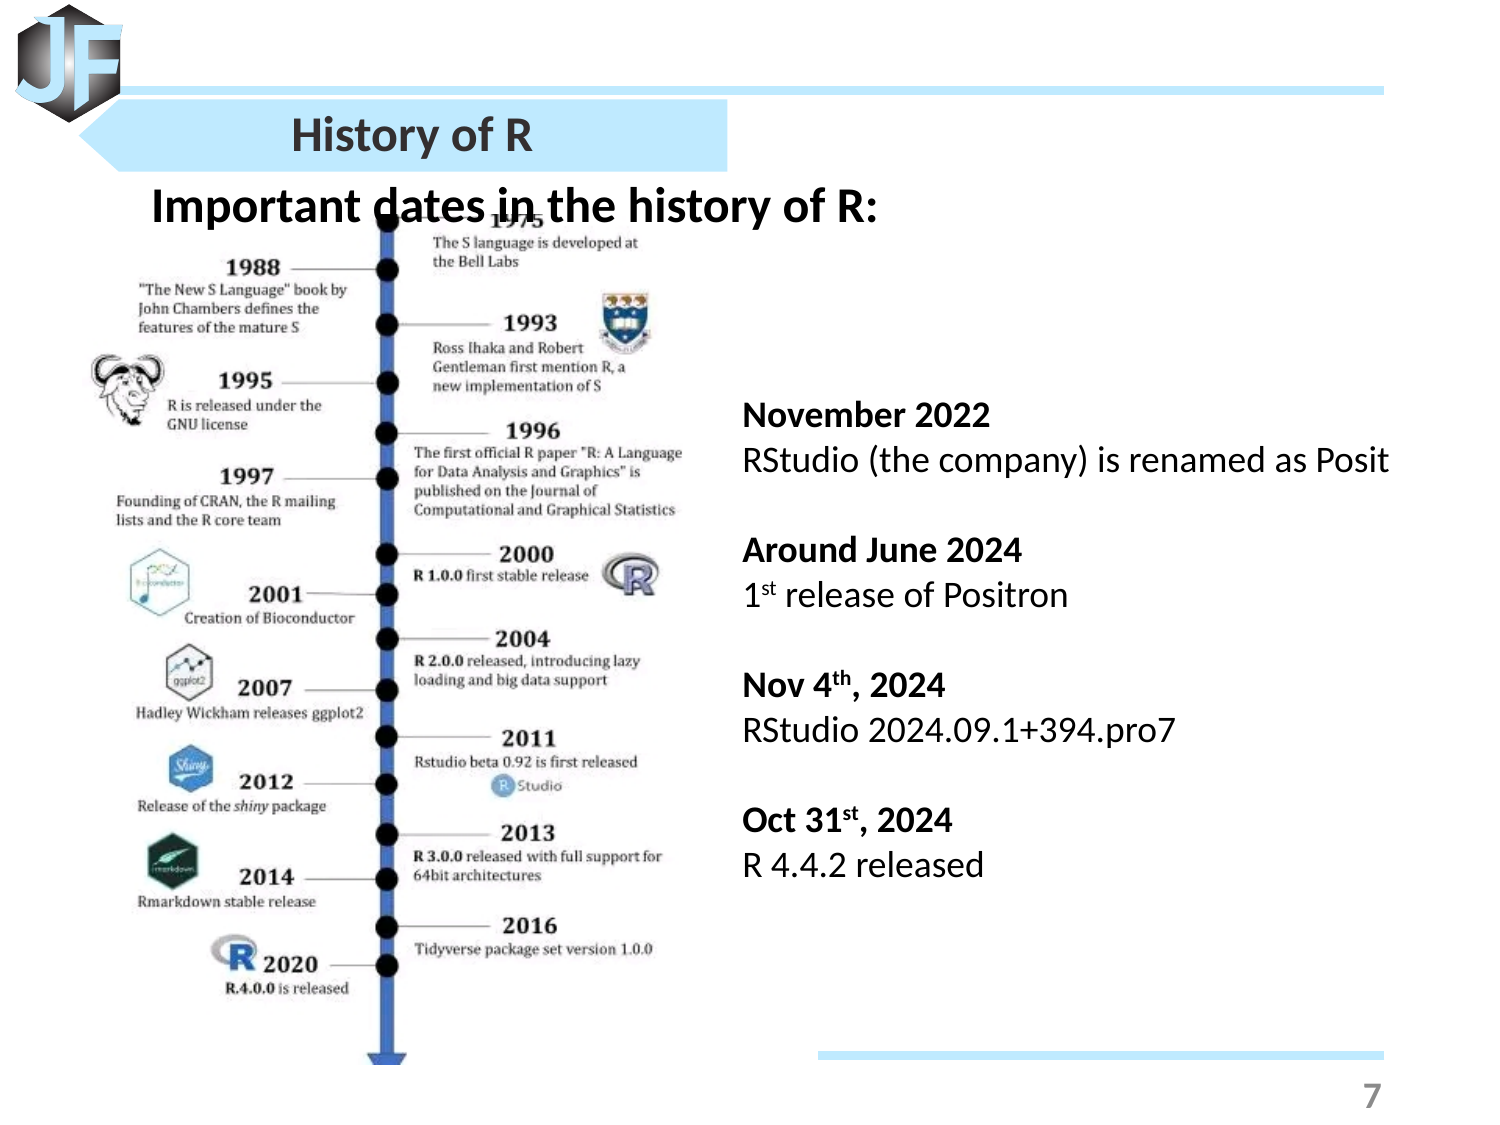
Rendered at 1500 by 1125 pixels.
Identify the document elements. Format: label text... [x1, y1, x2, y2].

text_box History of R [77, 98, 729, 173]
picture [15, 4, 123, 123]
picture [81, 214, 818, 1065]
slide_number 7 [1059, 1064, 1397, 1124]
text_box November 2022 RStudio (the company) is renamed as Posit Around June 2024 1st release of Positron Nov 4th, 2024 RStudio 2024.09.1+394.pro7 Oct 31st, 2024 R 4.4.2 released [818, 382, 1418, 892]
text_box Important dates in the history of R: [136, 135, 939, 240]
